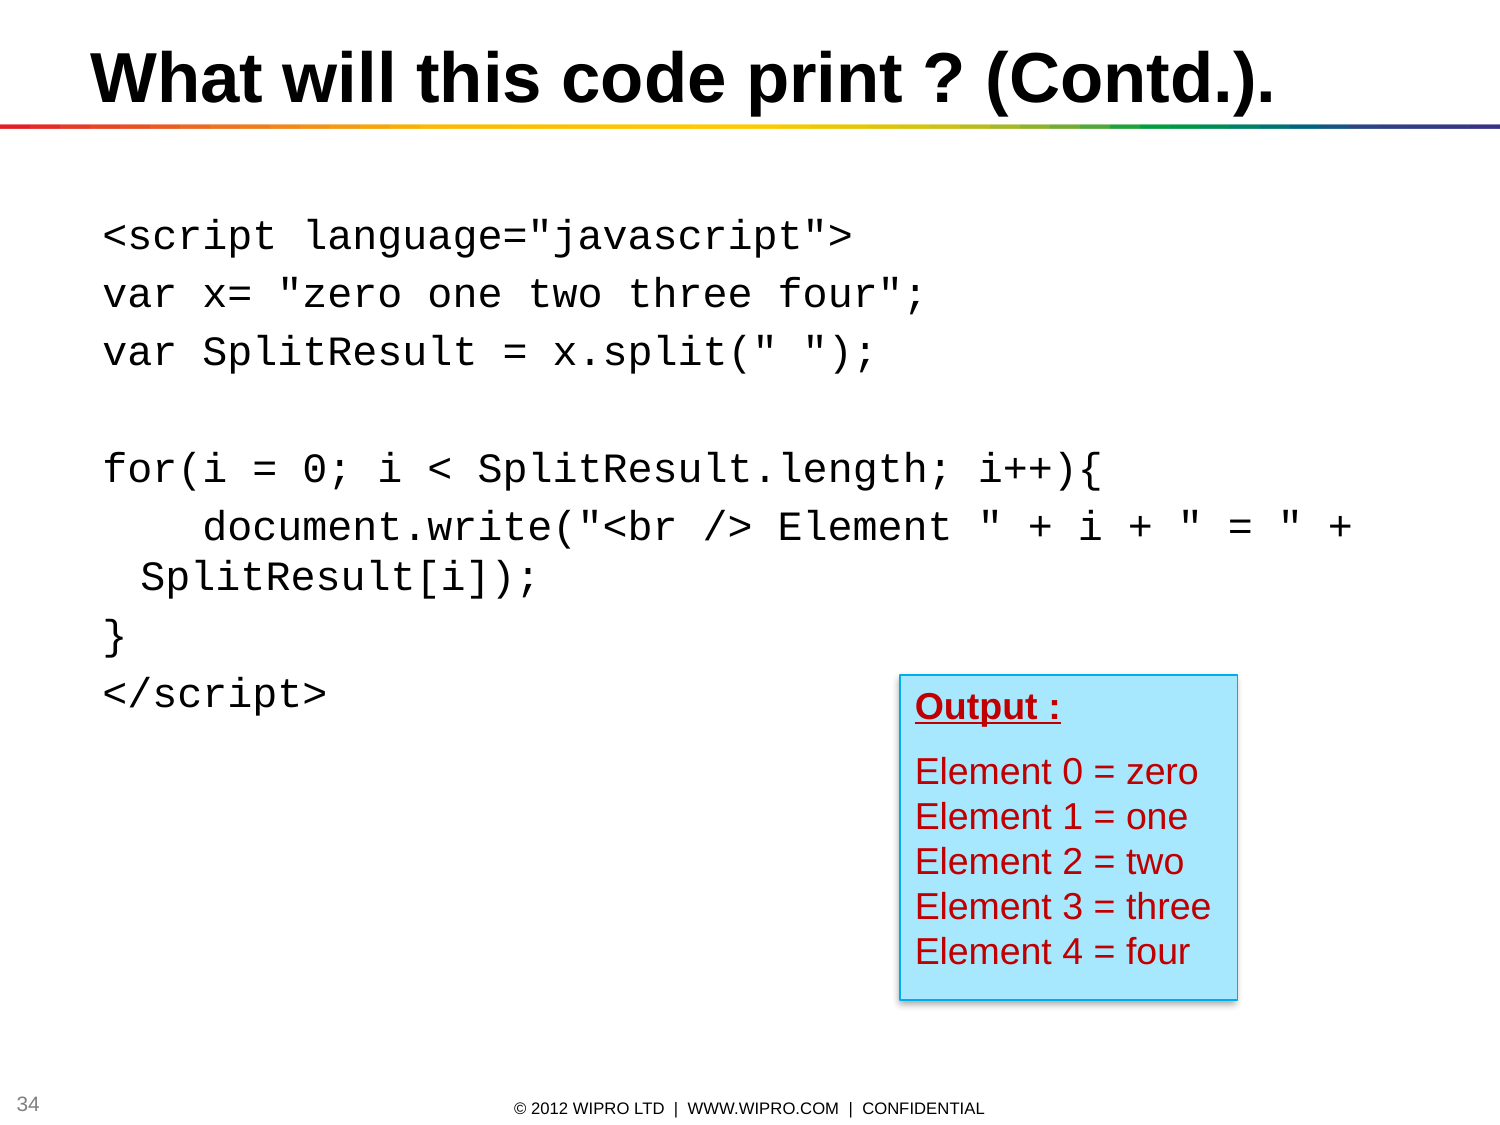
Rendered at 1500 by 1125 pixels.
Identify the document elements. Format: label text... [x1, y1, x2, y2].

list <script language="javascript"> var x= "zero one two three four"; var SplitResult = x.split(" "); for(i = 0; i < SplitResult.length; i++){ document.write("<br /> Element " + i + " = " + SplitResult[i]); } </script> [87, 200, 1440, 1050]
list What will this code print ? (Contd.). [75, 23, 1426, 125]
text_box Output : Element 0 = zero Element 1 = one Element 2 = two Element 3 = three Element 4 = four [899, 674, 1238, 1001]
